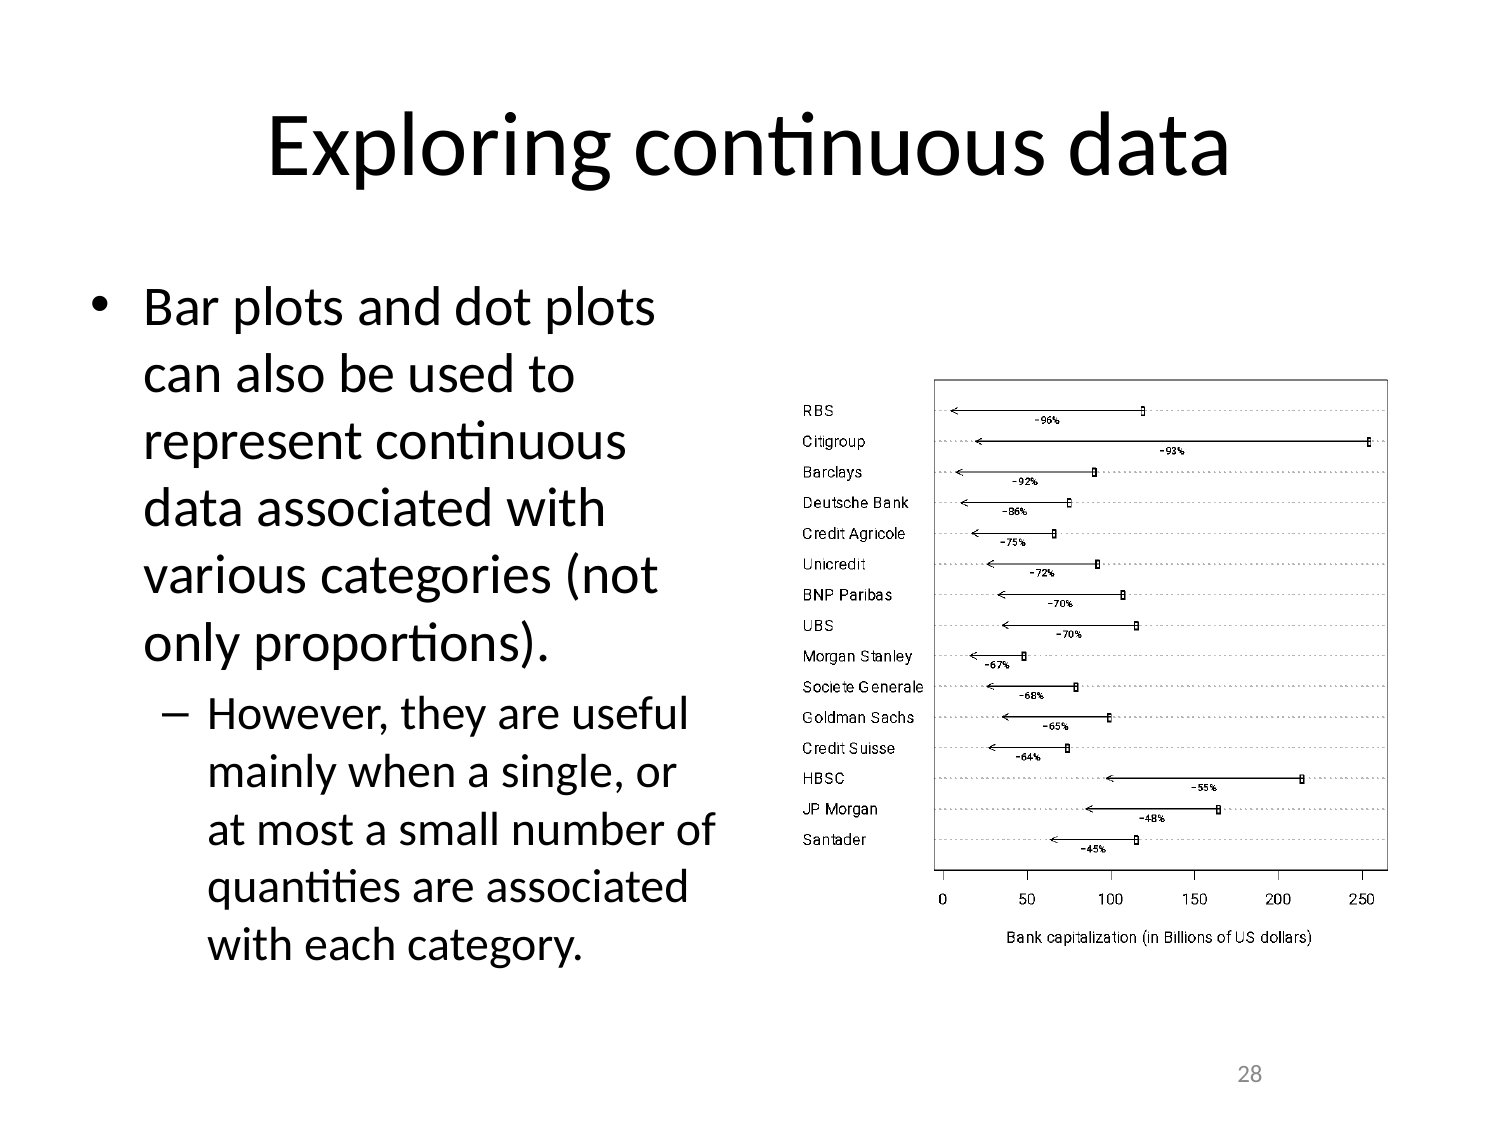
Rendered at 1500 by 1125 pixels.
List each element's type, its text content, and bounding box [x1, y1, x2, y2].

list Bar plots and dot plots can also be used to represent continuous data associated with various categories (not only proportions). However, they are useful mainly when a single, or at most a small number of quantities are associated with each category. [75, 262, 738, 1005]
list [762, 262, 1426, 1006]
title Exploring continuous data [75, 45, 1425, 233]
slide_number ‹#› [1074, 1042, 1425, 1103]
